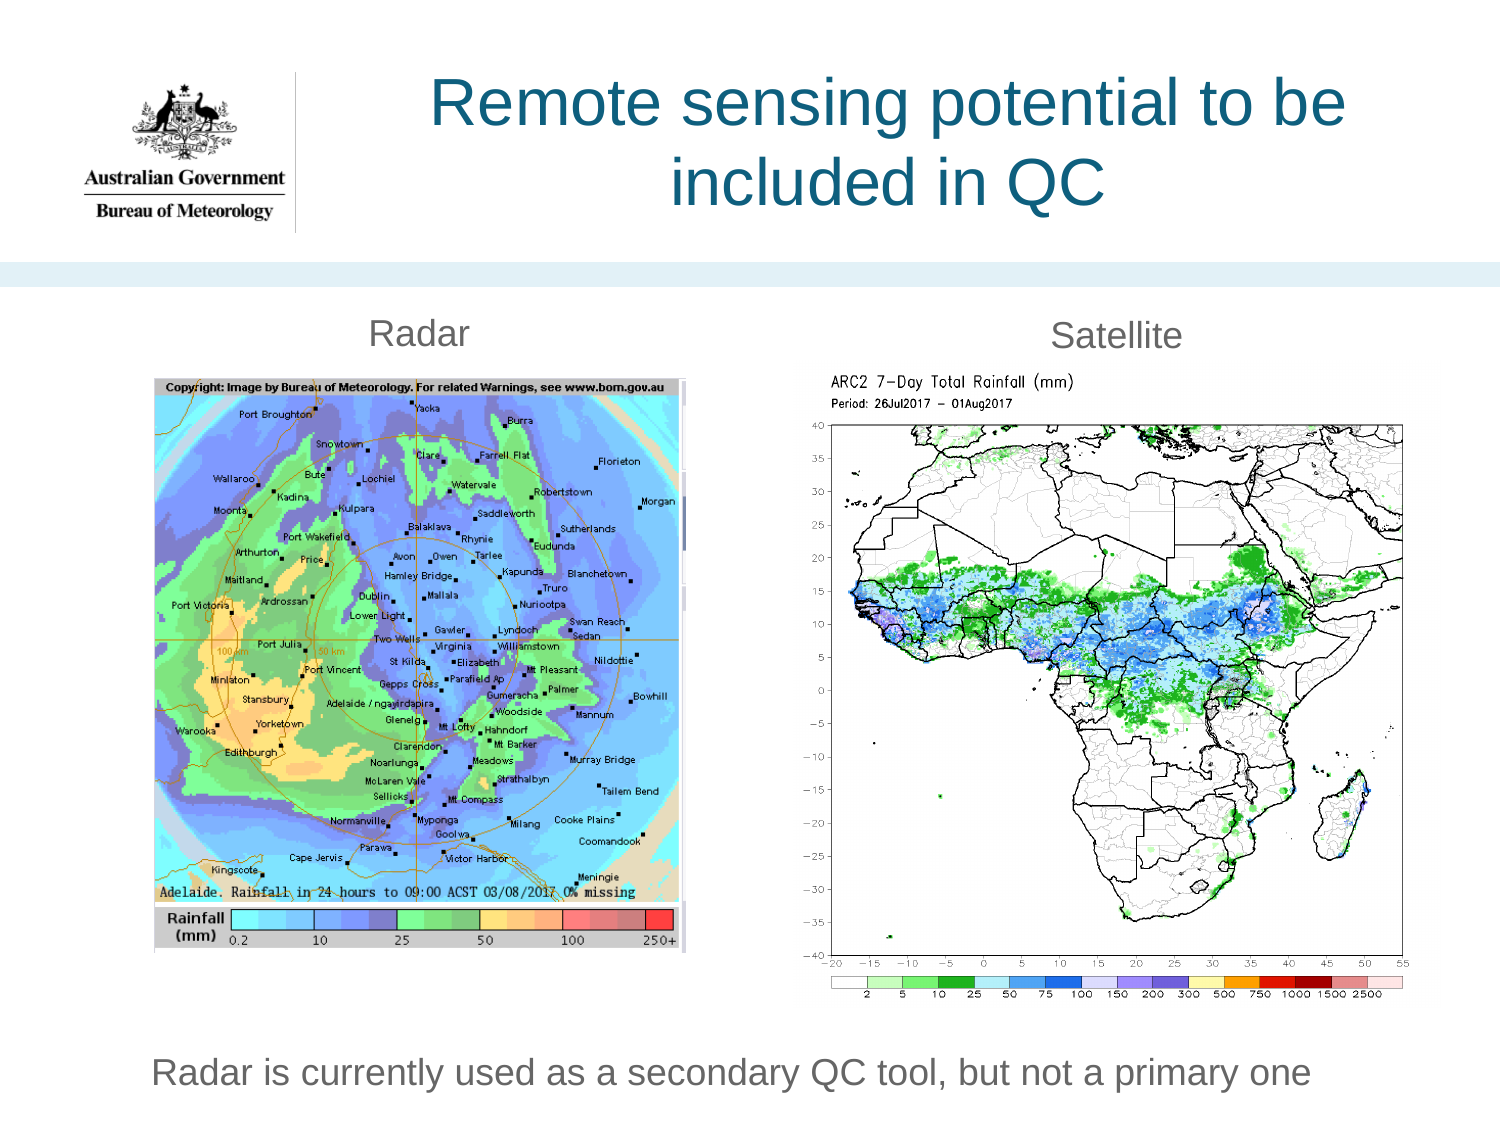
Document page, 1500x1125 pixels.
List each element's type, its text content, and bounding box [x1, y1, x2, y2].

picture [153, 378, 686, 954]
picture [0, 262, 1500, 287]
title Remote sensing potential to be included in QC [315, 45, 1463, 233]
text_box Satellite [1035, 304, 1199, 359]
text_box Radar [353, 301, 485, 362]
text_box Radar is currently used as a secondary QC tool, but not a primary one [136, 1040, 1328, 1101]
picture [75, 72, 296, 233]
picture [793, 360, 1441, 1008]
